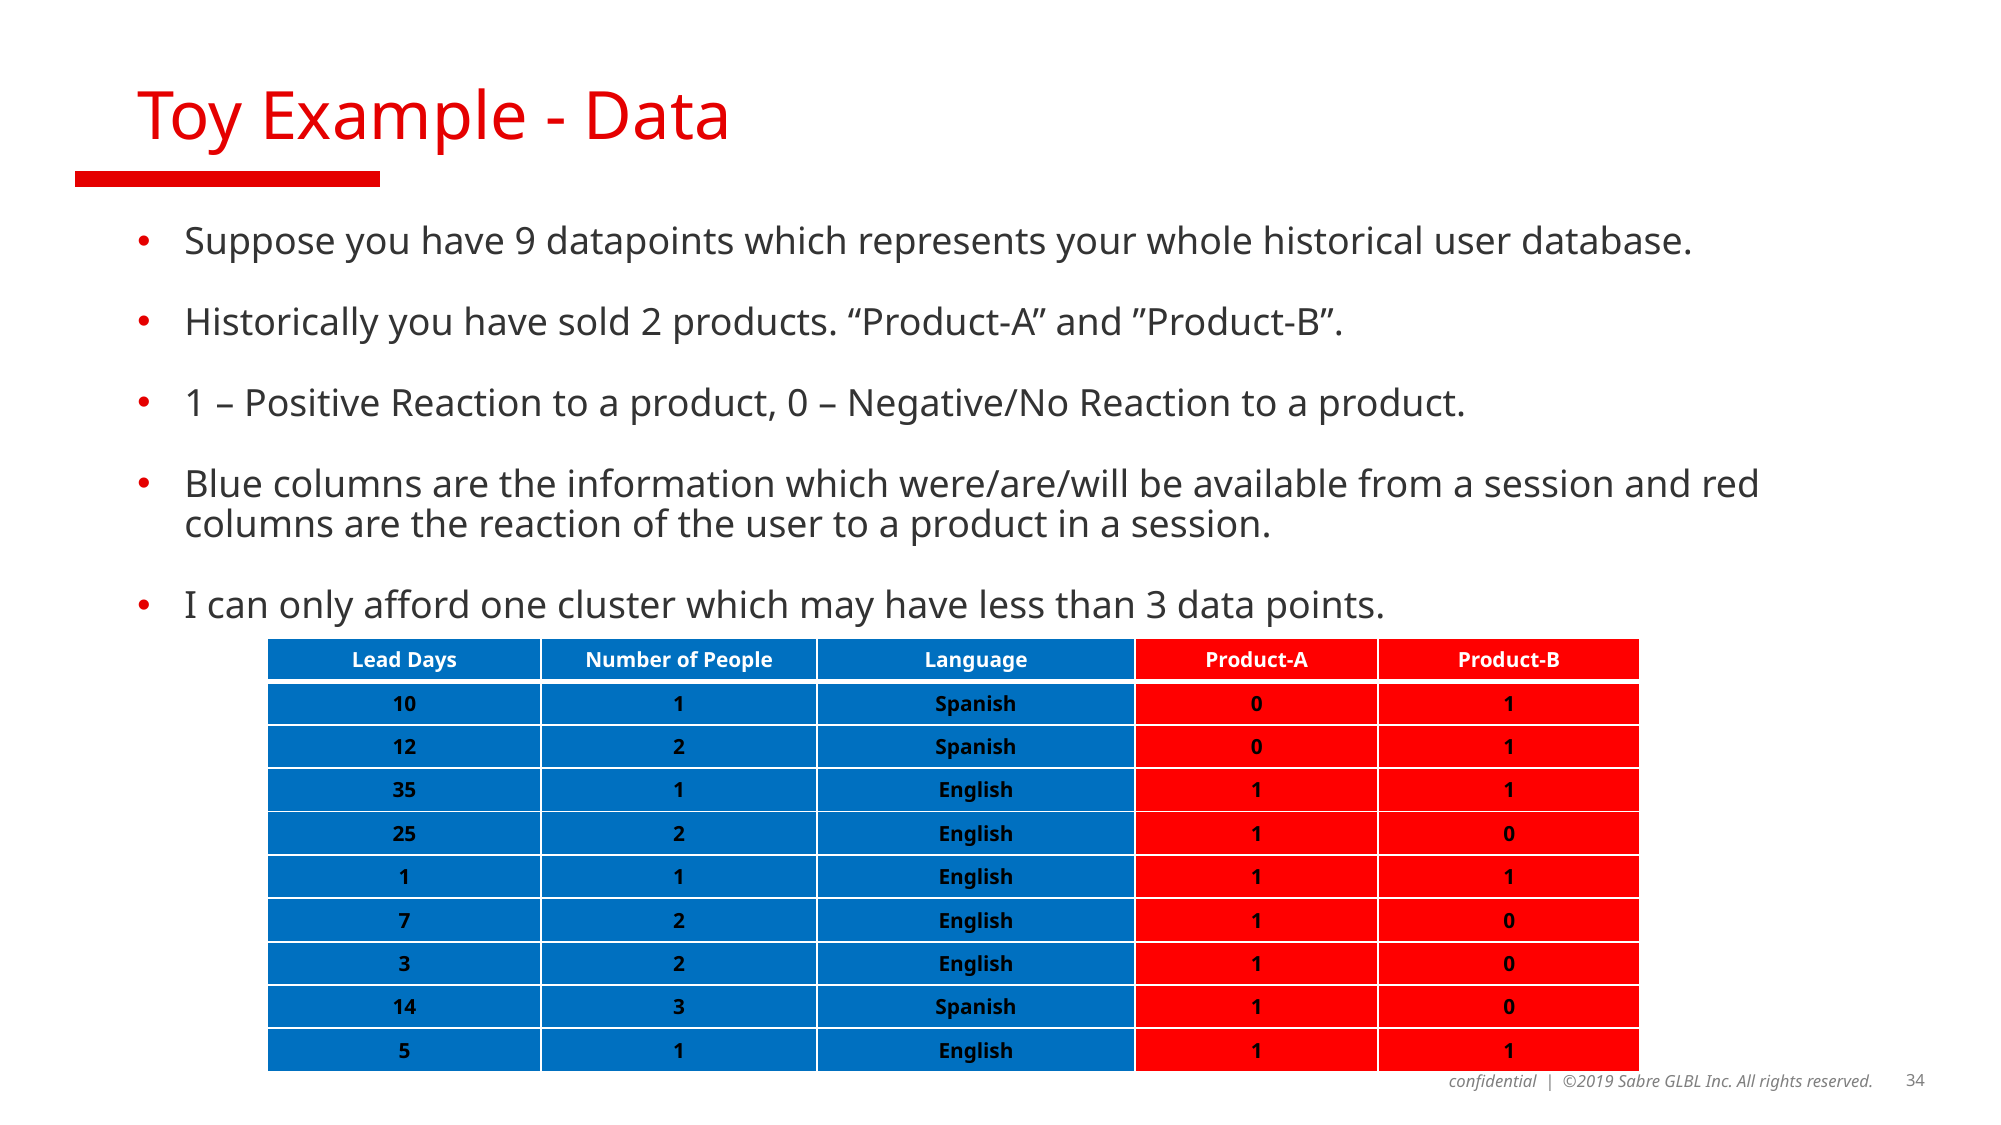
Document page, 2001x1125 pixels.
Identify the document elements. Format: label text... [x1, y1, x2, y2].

table_cell 5 [268, 1029, 540, 1071]
table_cell 0 [1136, 726, 1377, 767]
table_cell 12 [268, 726, 540, 767]
table_cell 2 [542, 899, 816, 941]
table_header Number of People [542, 639, 816, 679]
table_cell 0 [1379, 943, 1639, 984]
table_cell 1 [1379, 1029, 1639, 1071]
table_cell 7 [268, 899, 540, 941]
table_cell 1 [1379, 684, 1639, 724]
table_header Product-A [1136, 639, 1377, 679]
table_cell Spanish [818, 684, 1134, 724]
table_cell 0 [1379, 812, 1639, 854]
table_cell English [818, 856, 1134, 897]
table_cell 1 [1136, 856, 1377, 897]
table_header Product-B [1379, 639, 1639, 679]
list Suppose you have 9 datapoints which represents your whole historical user database. Historically you have sold 2 products. “Product-A” and ”Product-B”. 1 – Positive Reaction to a product, 0 – Negative/No Reaction to a product. Blue columns are the information which were/are/will be available from a session and red columns are the reaction of the user to a product in a session. I can only afford one cluster which may have less than 3 data points. [137, 222, 1863, 1003]
table_cell 1 [268, 856, 540, 897]
table_header Language [818, 639, 1134, 679]
table_cell 1 [1379, 769, 1639, 811]
table_cell 2 [542, 812, 816, 854]
table_cell 1 [1136, 1029, 1377, 1071]
table_cell 3 [542, 986, 816, 1027]
table_cell 35 [268, 769, 540, 811]
title Toy Example - Data [137, 81, 1863, 155]
table_cell 3 [268, 943, 540, 984]
table_cell 1 [542, 1029, 816, 1071]
table_cell 25 [268, 812, 540, 854]
table_cell 10 [268, 684, 540, 724]
table_cell 1 [542, 684, 816, 724]
table_cell English [818, 1029, 1134, 1071]
table_cell 0 [1379, 986, 1639, 1027]
table_cell 14 [268, 986, 540, 1027]
table_cell English [818, 769, 1134, 811]
table_cell 0 [1379, 899, 1639, 941]
table_cell 1 [1136, 943, 1377, 984]
table_cell 1 [1379, 856, 1639, 897]
table_cell 1 [1136, 769, 1377, 811]
table_cell 1 [542, 769, 816, 811]
table_cell 1 [1136, 899, 1377, 941]
table_cell 1 [1136, 986, 1377, 1027]
table_cell 0 [1136, 684, 1377, 724]
table_cell English [818, 943, 1134, 984]
table_cell English [818, 899, 1134, 941]
table_cell Spanish [818, 726, 1134, 767]
table_cell 2 [542, 726, 816, 767]
table_cell 2 [542, 943, 816, 984]
table_cell Spanish [818, 986, 1134, 1027]
table_header Lead Days [268, 639, 540, 679]
table_cell English [818, 812, 1134, 854]
table_cell 1 [1136, 812, 1377, 854]
table_cell 1 [542, 856, 816, 897]
table_cell 1 [1379, 726, 1639, 767]
